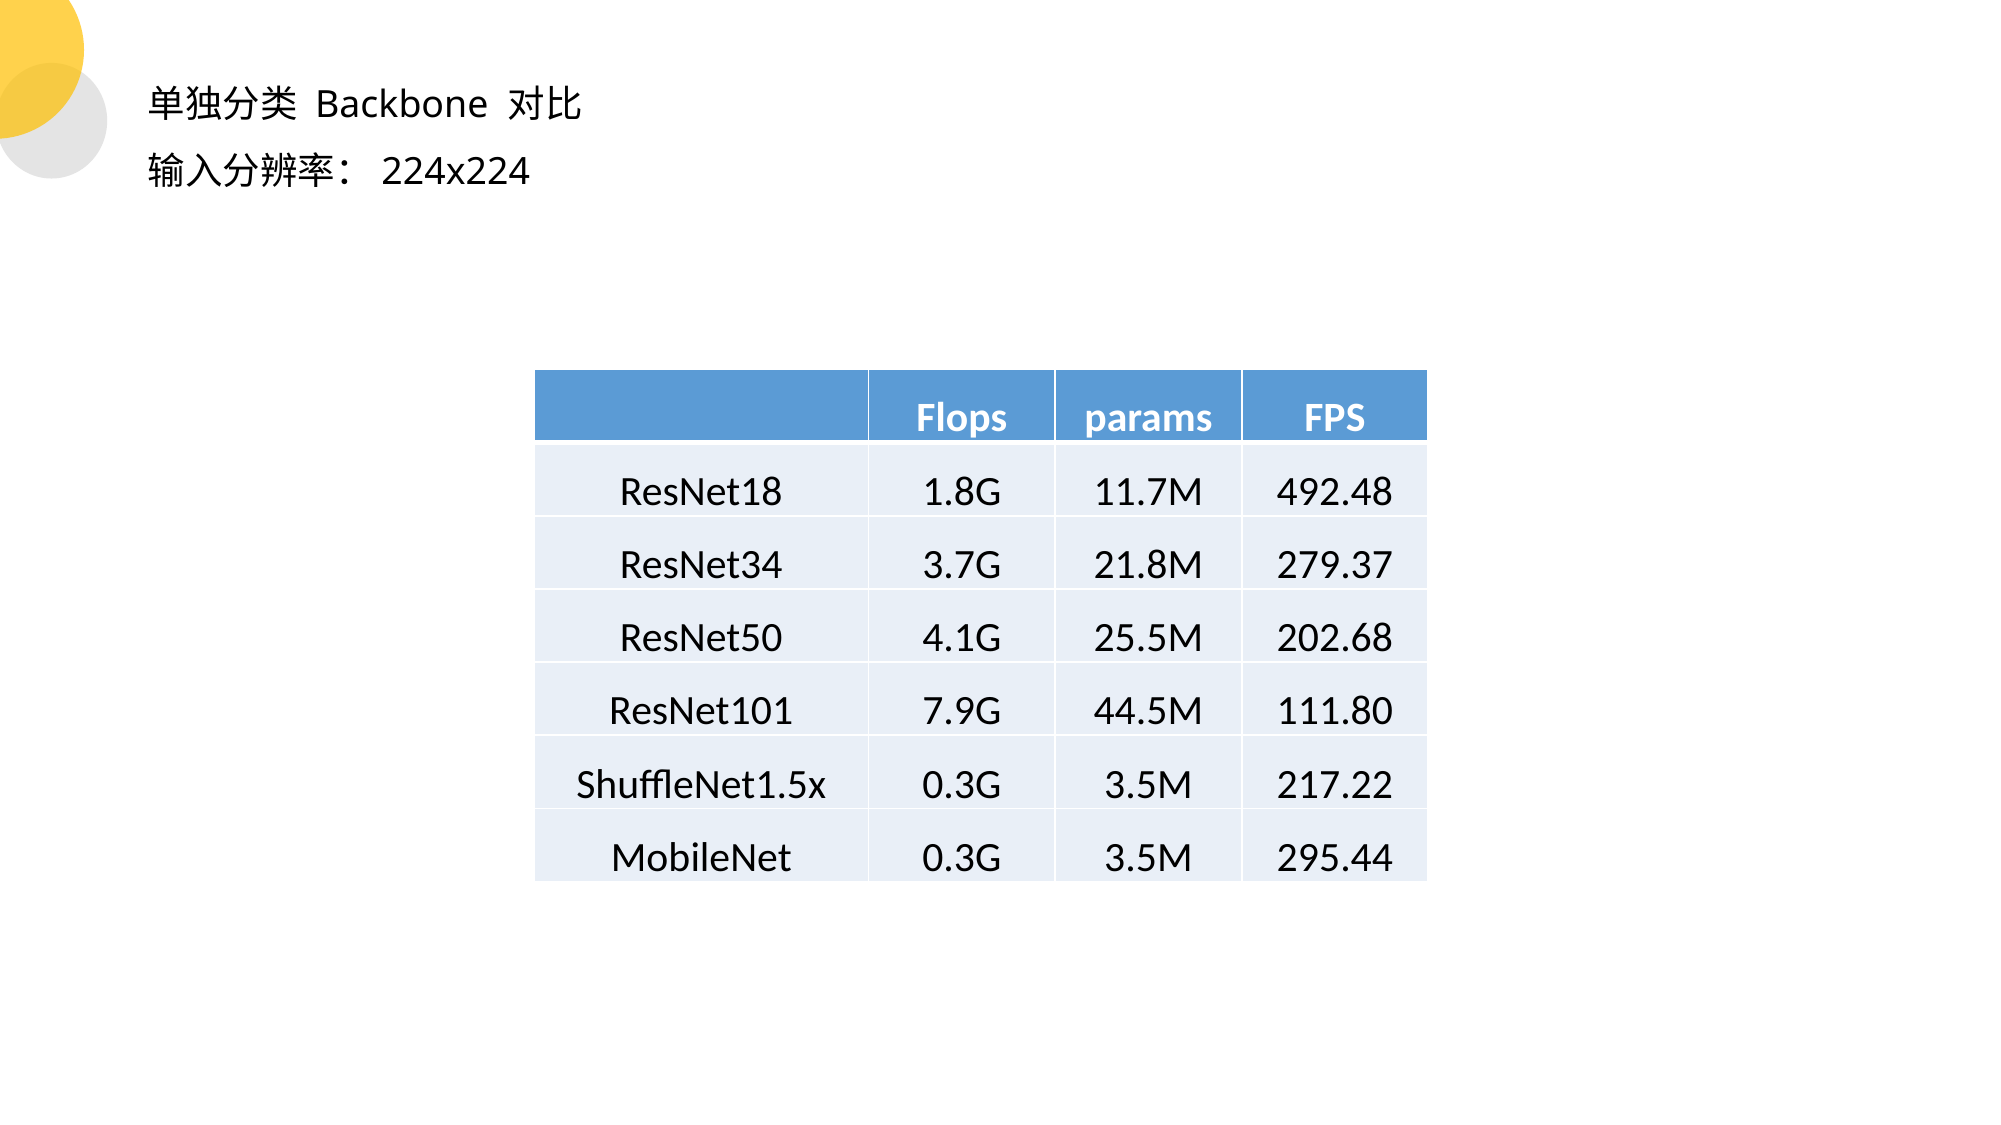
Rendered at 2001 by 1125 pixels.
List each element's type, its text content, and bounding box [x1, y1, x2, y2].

table_cell ShuffleNet1.5x [535, 736, 868, 808]
table_cell 3.5M [1056, 736, 1241, 808]
table_cell 492.48 [1243, 445, 1427, 515]
table_cell 3.5M [1056, 809, 1241, 881]
table_cell 1.8G [869, 445, 1054, 515]
table_cell 202.68 [1243, 590, 1427, 661]
table_cell 21.8M [1056, 517, 1241, 588]
table_cell 44.5M [1056, 663, 1241, 734]
table_cell 0.3G [869, 809, 1054, 881]
table_cell 279.37 [1243, 517, 1427, 588]
table_header [535, 370, 868, 440]
table_cell 7.9G [869, 663, 1054, 734]
table_cell 0.3G [869, 736, 1054, 808]
table_cell ResNet50 [535, 590, 868, 661]
table_header Flops [869, 370, 1054, 440]
table_cell 25.5M [1056, 590, 1241, 661]
table_cell MobileNet [535, 809, 868, 881]
table_cell 4.1G [869, 590, 1054, 661]
text_box 单独分类 Backbone 对比 输入分辨率：224x224 [132, 49, 625, 200]
table_header FPS [1243, 370, 1427, 440]
table_cell ResNet34 [535, 517, 868, 588]
table_cell 11.7M [1056, 445, 1241, 515]
table_cell ResNet18 [535, 445, 868, 515]
table_cell 295.44 [1243, 809, 1427, 881]
table_cell 111.80 [1243, 663, 1427, 734]
table_cell 217.22 [1243, 736, 1427, 808]
table_cell ResNet101 [535, 663, 868, 734]
table_header params [1056, 370, 1241, 440]
table_cell 3.7G [869, 517, 1054, 588]
